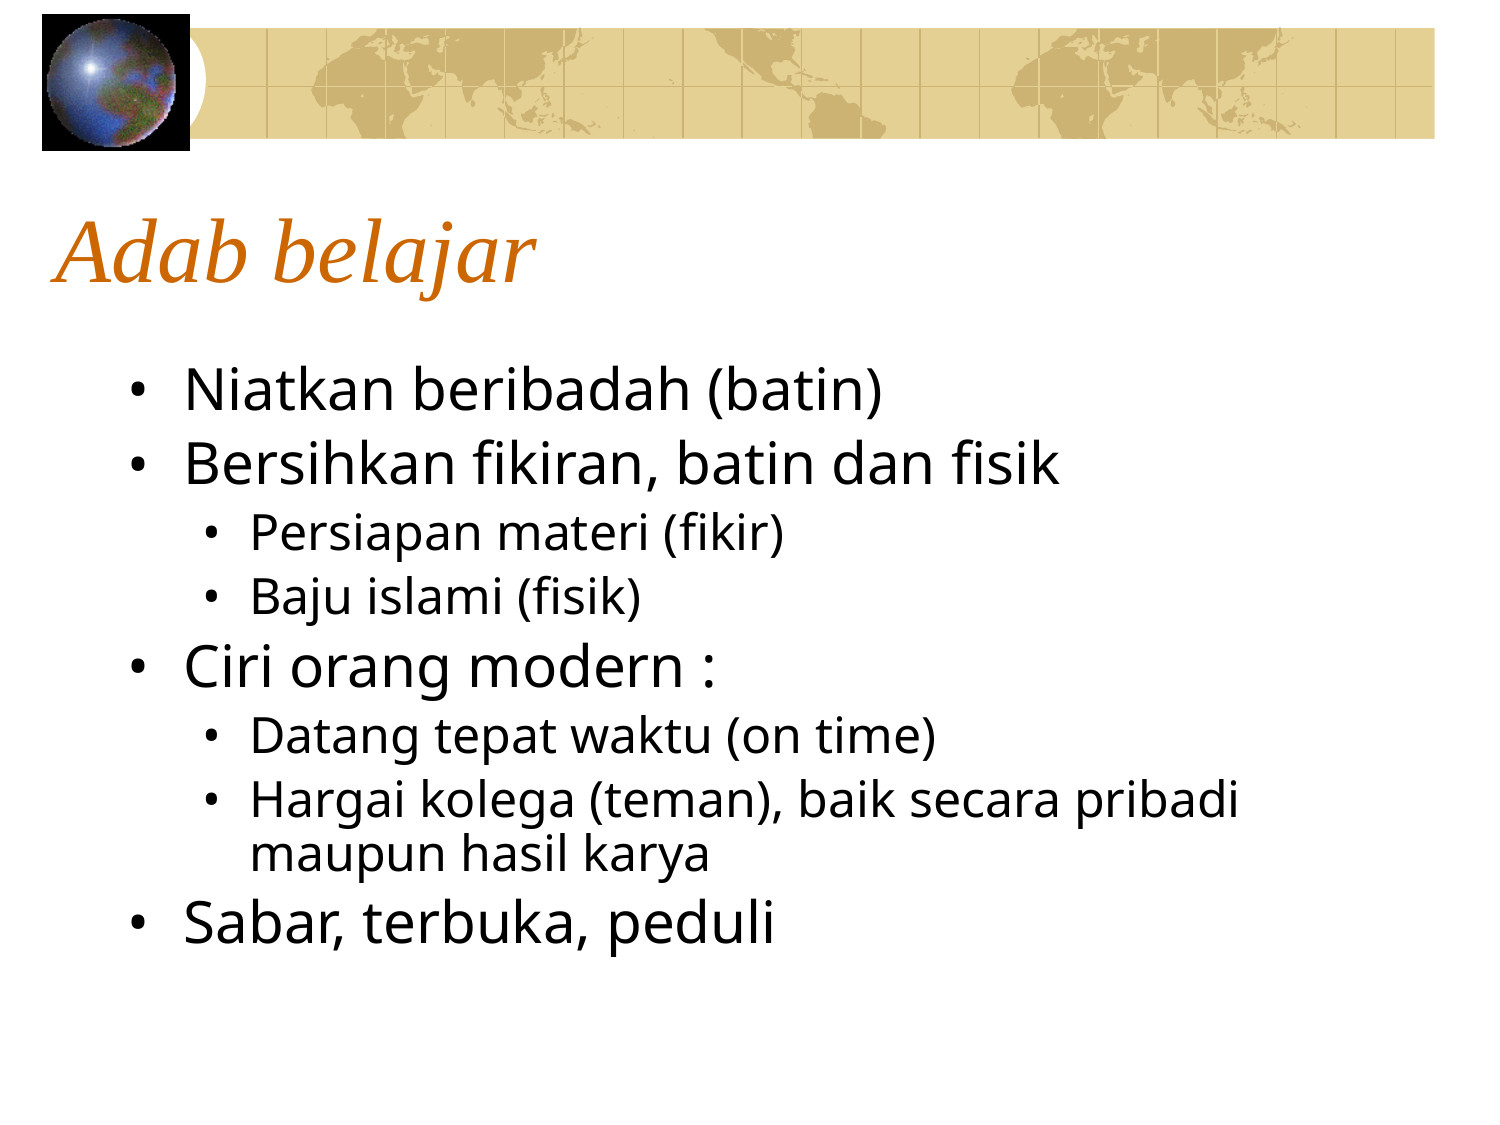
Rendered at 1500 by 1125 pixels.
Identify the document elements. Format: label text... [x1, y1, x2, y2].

title Adab belajar [40, 152, 1316, 341]
list Niatkan beribadah (batin) Bersihkan fikiran, batin dan fisik Persiapan materi (fikir) Baju islami (fisik) Ciri orang modern : Datang tepat waktu (on time) Hargai kolega (teman), baik secara pribadi maupun hasil karya Sabar, terbuka, peduli [112, 352, 1388, 1028]
picture [42, 14, 190, 151]
